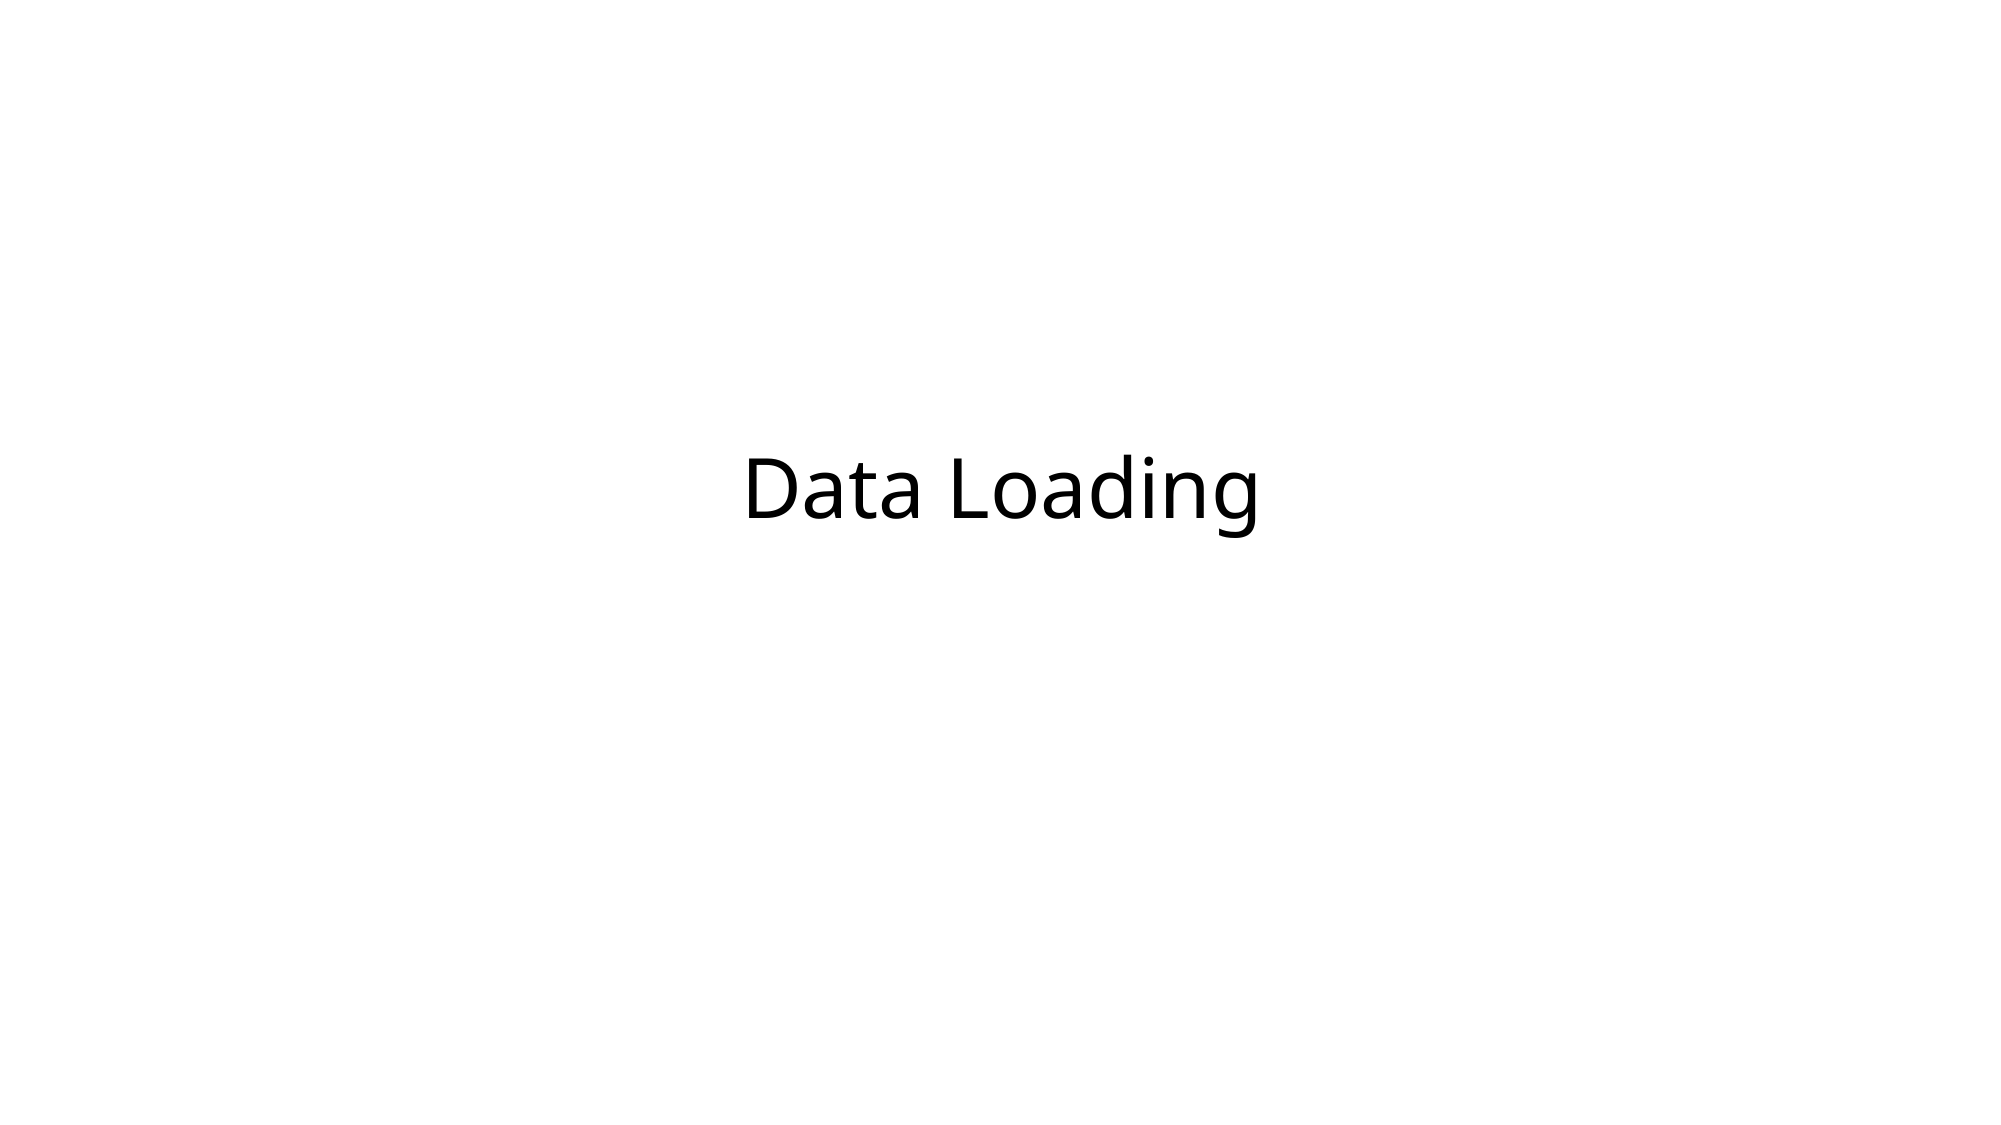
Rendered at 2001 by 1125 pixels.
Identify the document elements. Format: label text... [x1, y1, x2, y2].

text_box Data Loading [726, 428, 1278, 543]
